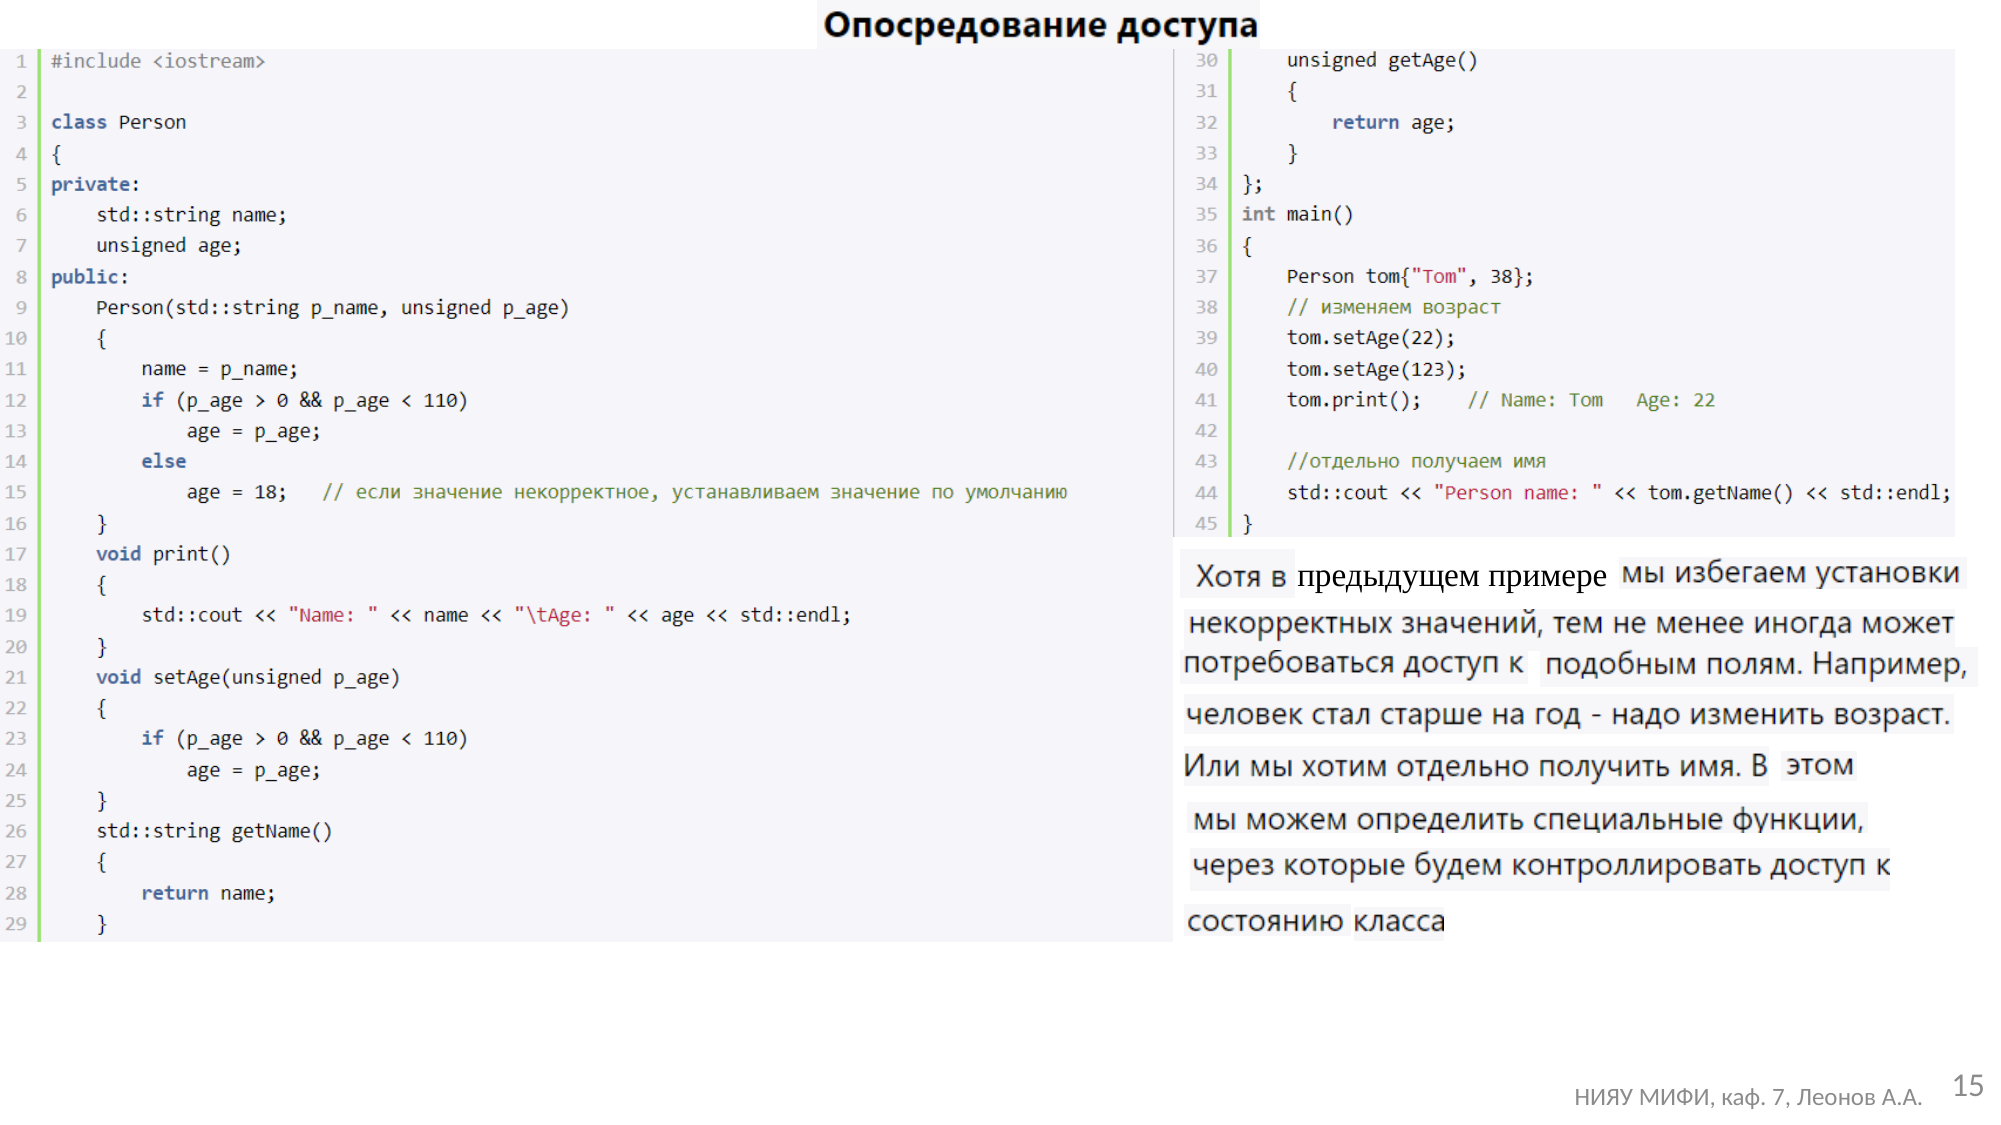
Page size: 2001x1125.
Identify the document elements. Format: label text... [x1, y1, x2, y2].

text_box предыдущем примере [1282, 545, 1633, 601]
picture [1184, 904, 1351, 936]
picture [1190, 848, 1890, 891]
picture [1180, 609, 1978, 687]
picture [1187, 802, 1868, 833]
picture [1184, 694, 1954, 734]
text_box НИЯУ МИФИ, каф. 7, Леонов А.А. [1489, 1065, 1940, 1125]
picture [1354, 907, 1444, 941]
picture [0, 0, 1955, 942]
picture [1184, 746, 1769, 786]
picture [1180, 549, 1295, 598]
picture [1619, 557, 1967, 589]
slide_number 15 [1918, 1053, 2000, 1114]
picture [1781, 751, 1857, 781]
